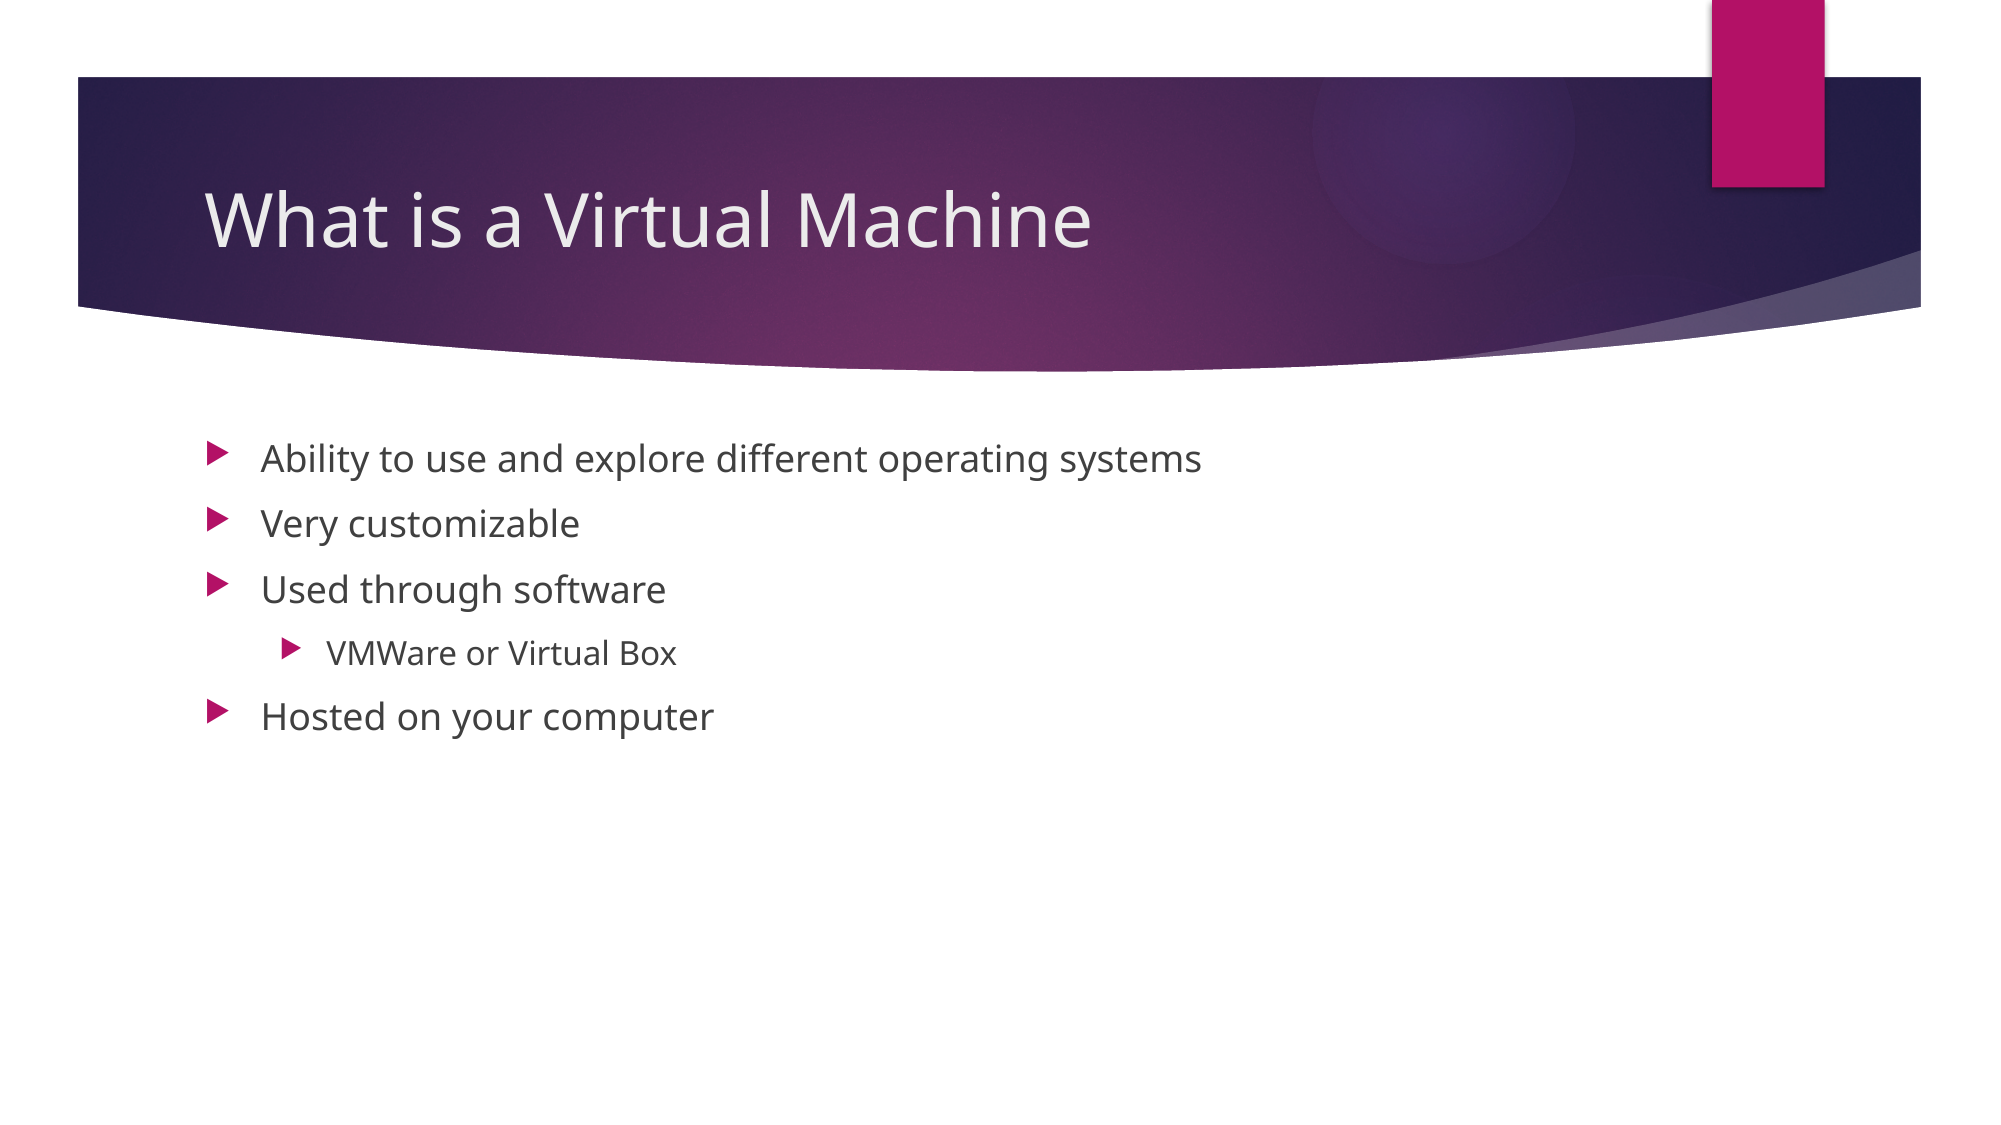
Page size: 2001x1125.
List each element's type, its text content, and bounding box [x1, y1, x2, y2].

list Ability to use and explore different operating systems Very customizable Used through software VMWare or Virtual Box Hosted on your computer [189, 427, 1638, 988]
title What is a Virtual Machine [189, 159, 1627, 276]
